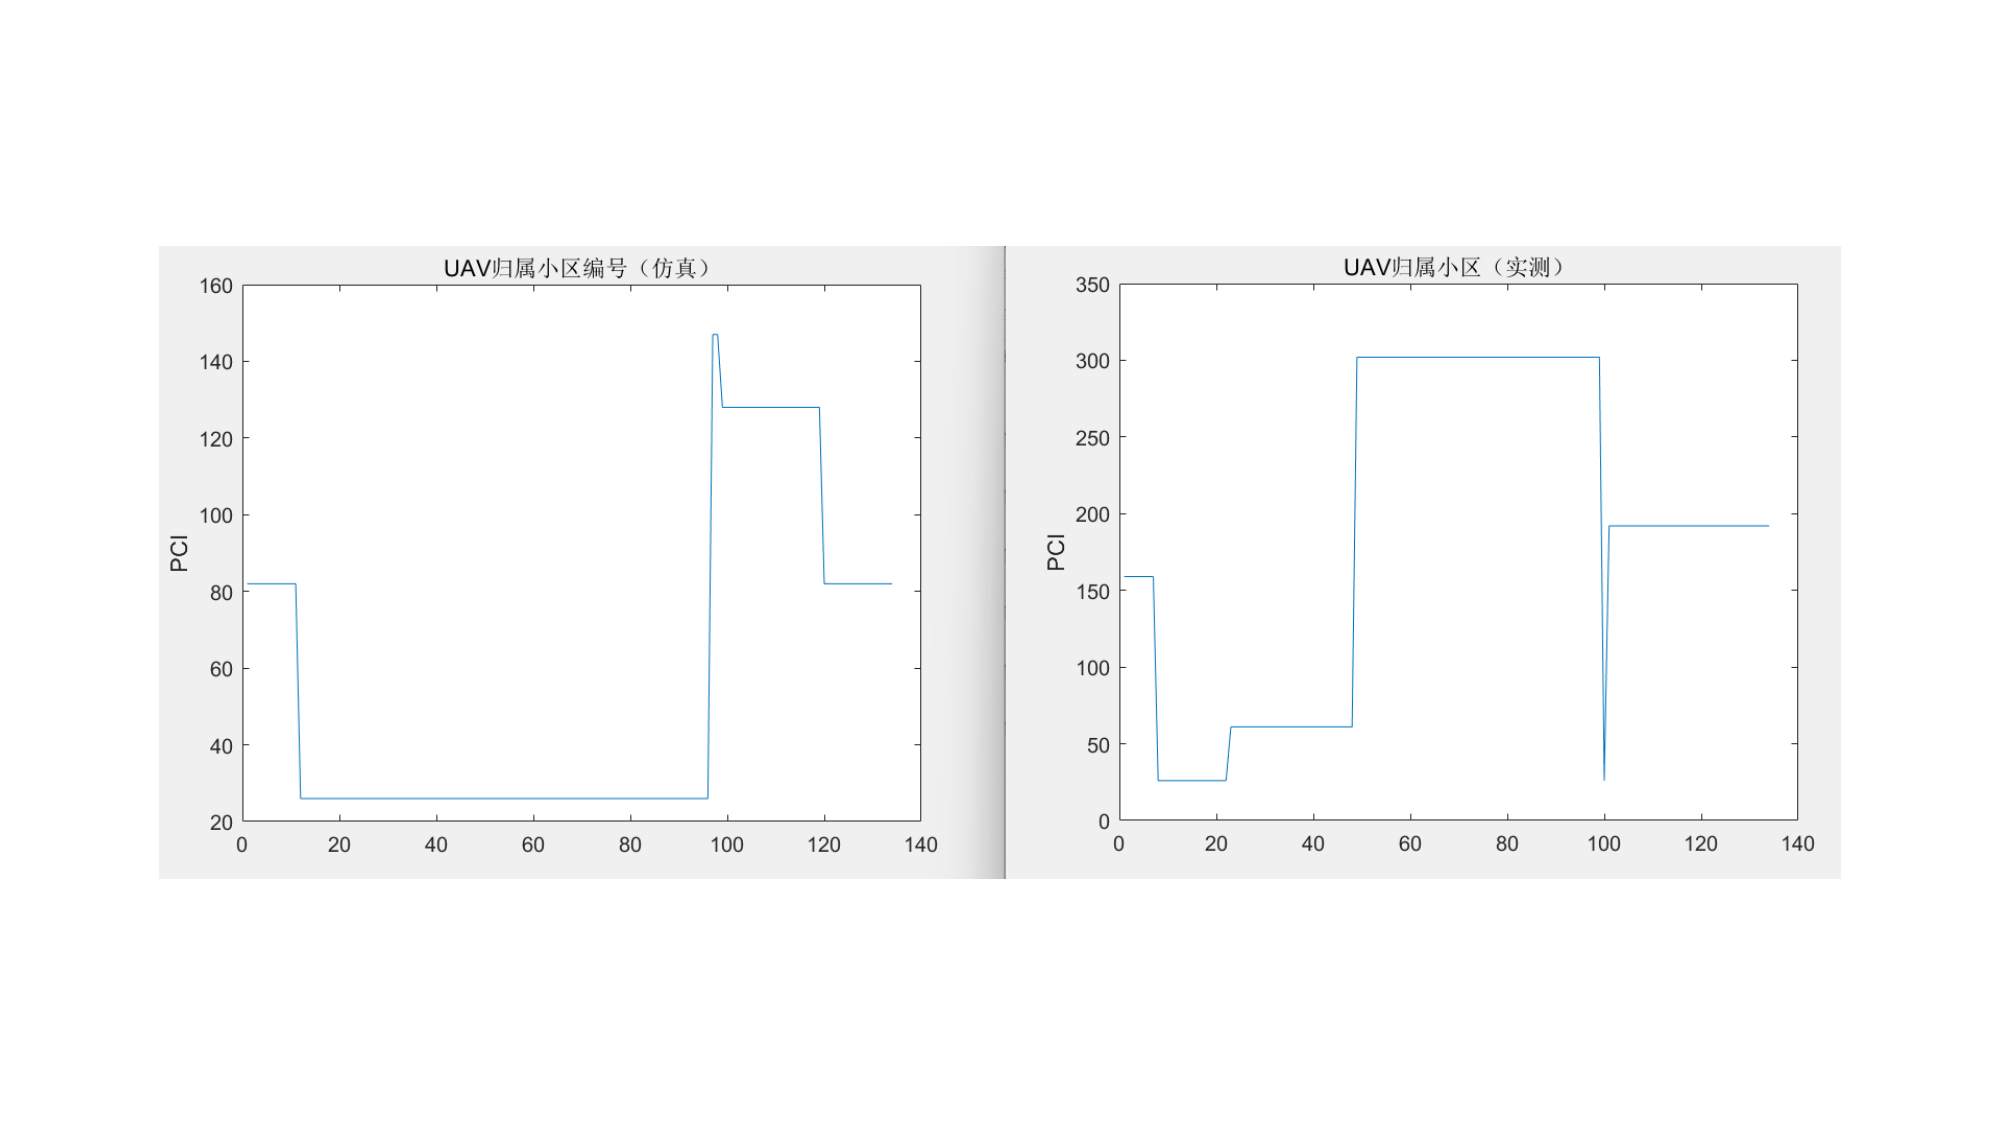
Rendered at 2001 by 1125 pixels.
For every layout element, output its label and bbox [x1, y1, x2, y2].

picture [159, 246, 1841, 879]
